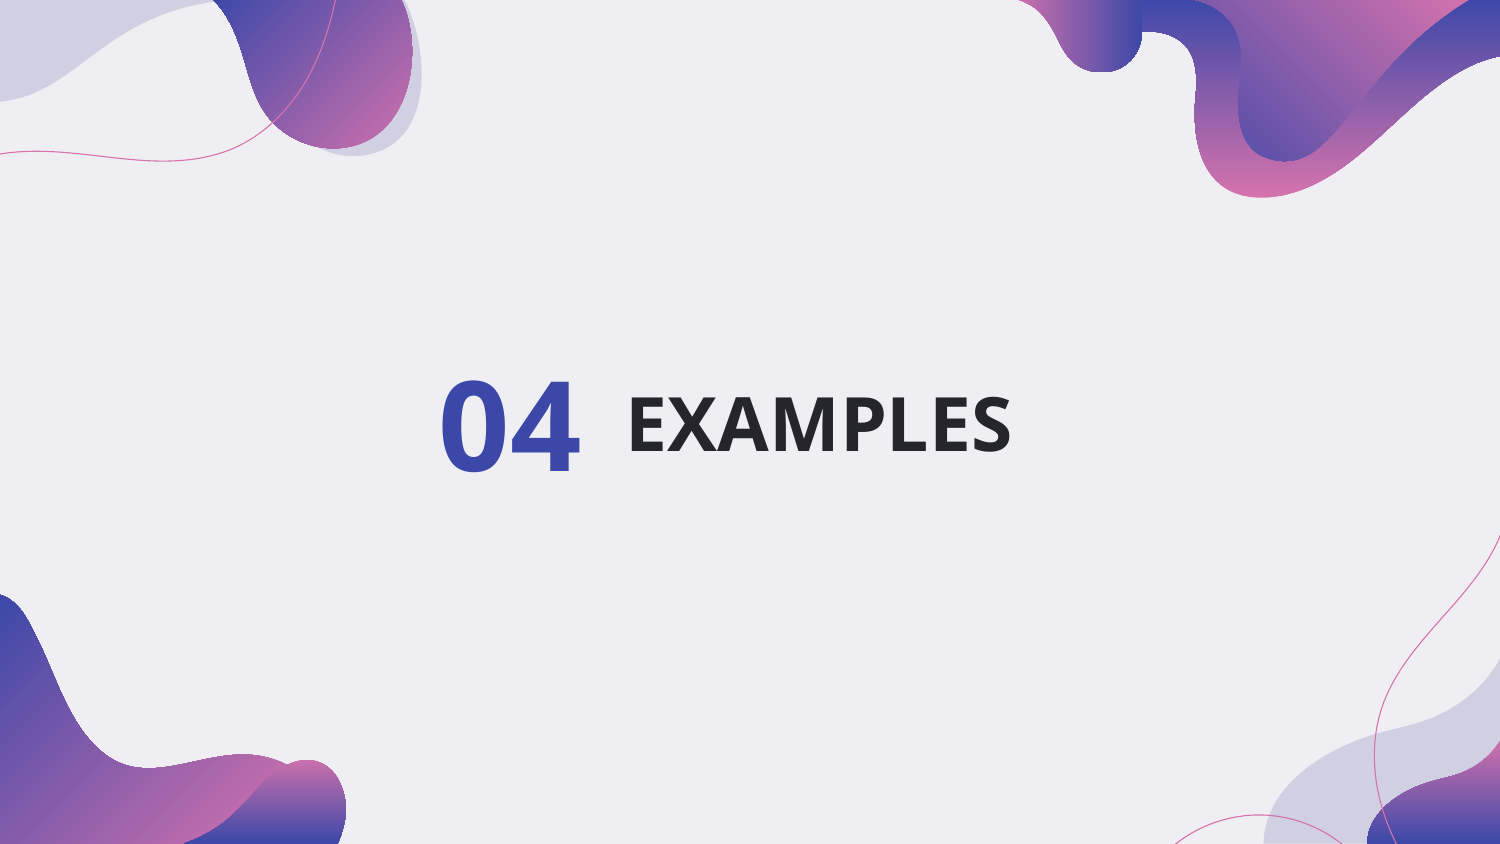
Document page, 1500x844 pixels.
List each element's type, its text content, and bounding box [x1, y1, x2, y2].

title EXAMPLES [610, 274, 1226, 570]
title 04 [398, 352, 597, 491]
